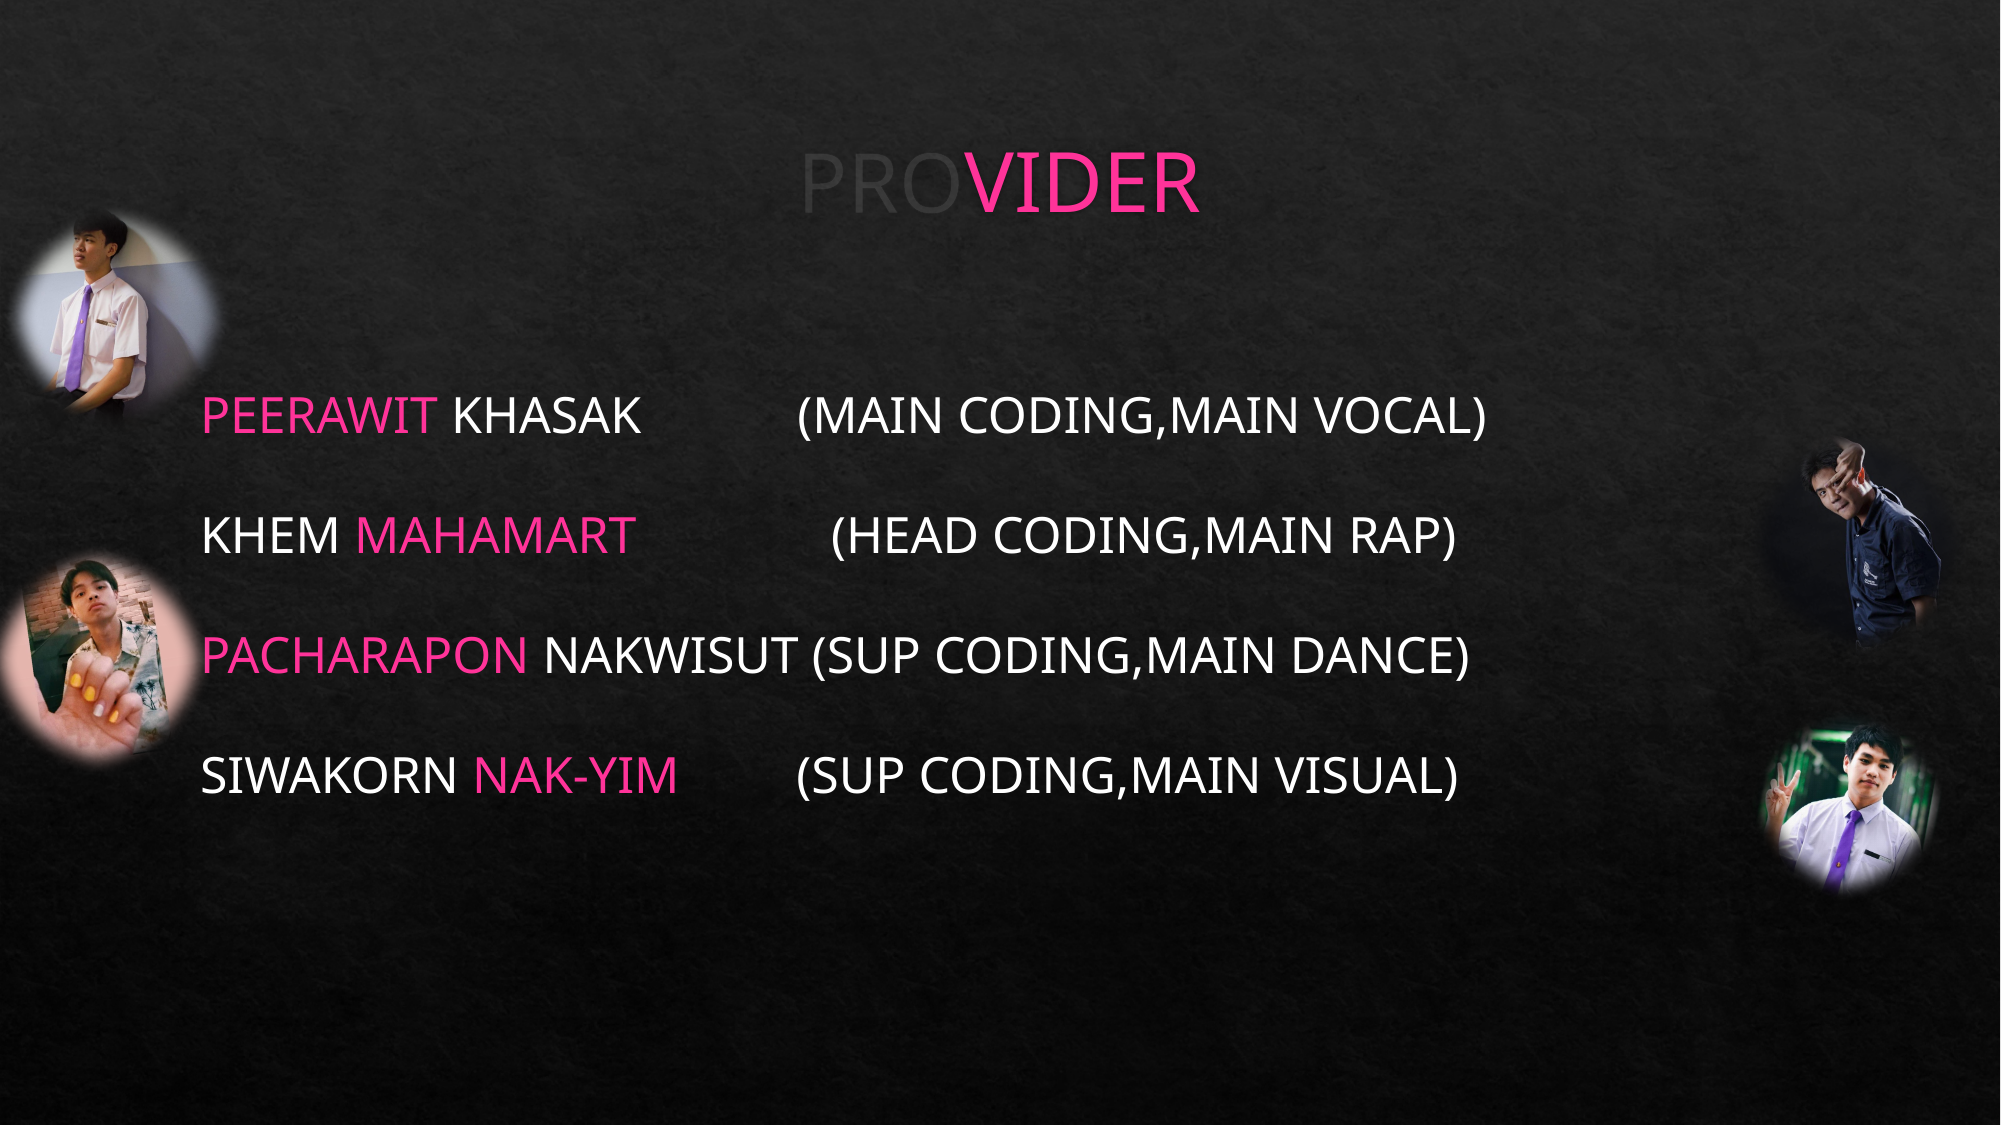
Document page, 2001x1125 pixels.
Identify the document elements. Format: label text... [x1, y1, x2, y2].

picture [0, 541, 216, 778]
picture [1747, 702, 1950, 905]
title PROVIDER [149, 99, 1849, 260]
text_box PEERAWIT KHASAK (MAIN CODING,MAIN VOCAL) KHEM MAHAMART (HEAD CODING,MAIN RAP) PACHARAPON NAKWISUT (SUP CODING,MAIN DANCE) SIWAKORN NAK-YIM (SUP CODING,MAIN VISUAL) [185, 376, 1813, 871]
picture [0, 199, 236, 436]
picture [1738, 424, 1975, 660]
